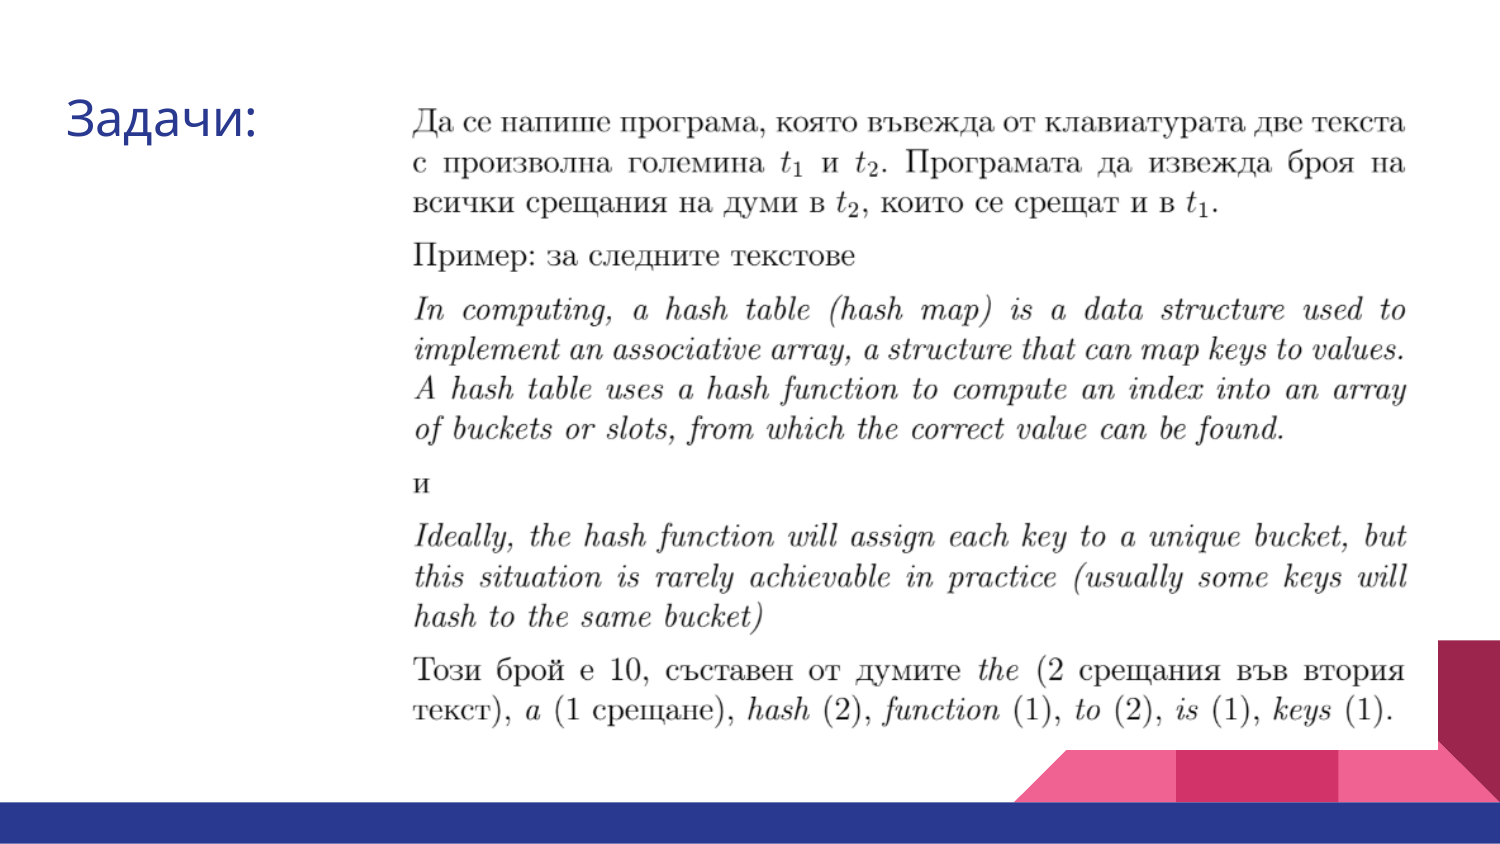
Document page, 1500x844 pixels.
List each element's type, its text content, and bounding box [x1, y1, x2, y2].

title Задачи: [51, 67, 1449, 167]
picture [396, 83, 1439, 750]
